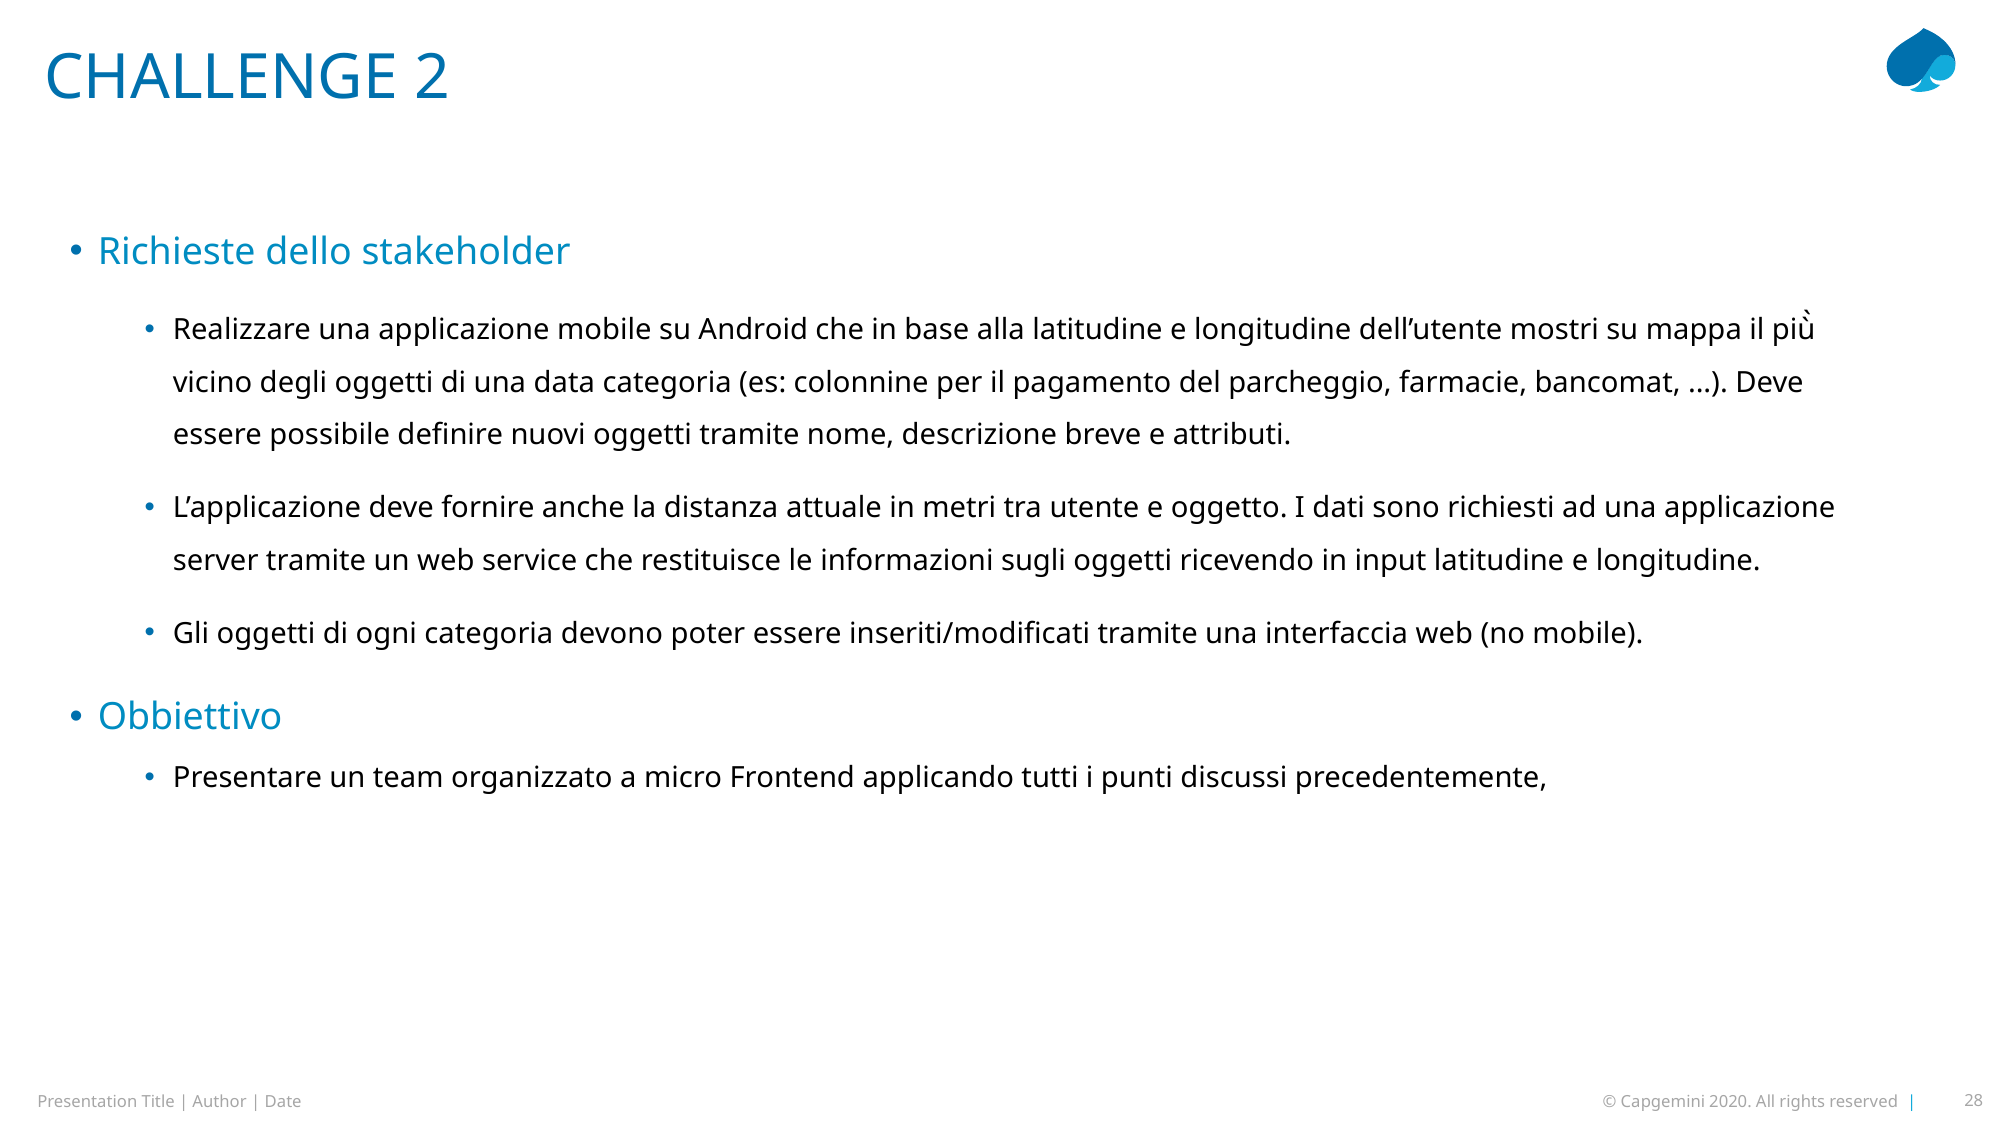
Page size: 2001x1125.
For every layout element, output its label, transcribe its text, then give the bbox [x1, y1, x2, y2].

text_box CHALLENGE 2 [29, 36, 1492, 141]
text_box Richieste dello stakeholder Realizzare una applicazione mobile su Android che in base alla latitudine e longitudine dell’utente mostri su mappa il più̀ vicino degli oggetti di una data categoria (es: colonnine per il pagamento del parcheggio, farmacie, bancomat, ...). Deve essere possibile definire nuovi oggetti tramite nome, descrizione breve e attributi. L’applicazione deve fornire anche la distanza attuale in metri tra utente e oggetto. I dati sono richiesti ad una applicazione server tramite un web service che restituisce le informazioni sugli oggetti ricevendo in input latitudine e longitudine. Gli oggetti di ogni categoria devono poter essere inseriti/modificati tramite una interfaccia web (no mobile). Obbiettivo Presentare un team organizzato a micro Frontend applicando tutti i punti discussi precedentemente, [54, 197, 1902, 1070]
